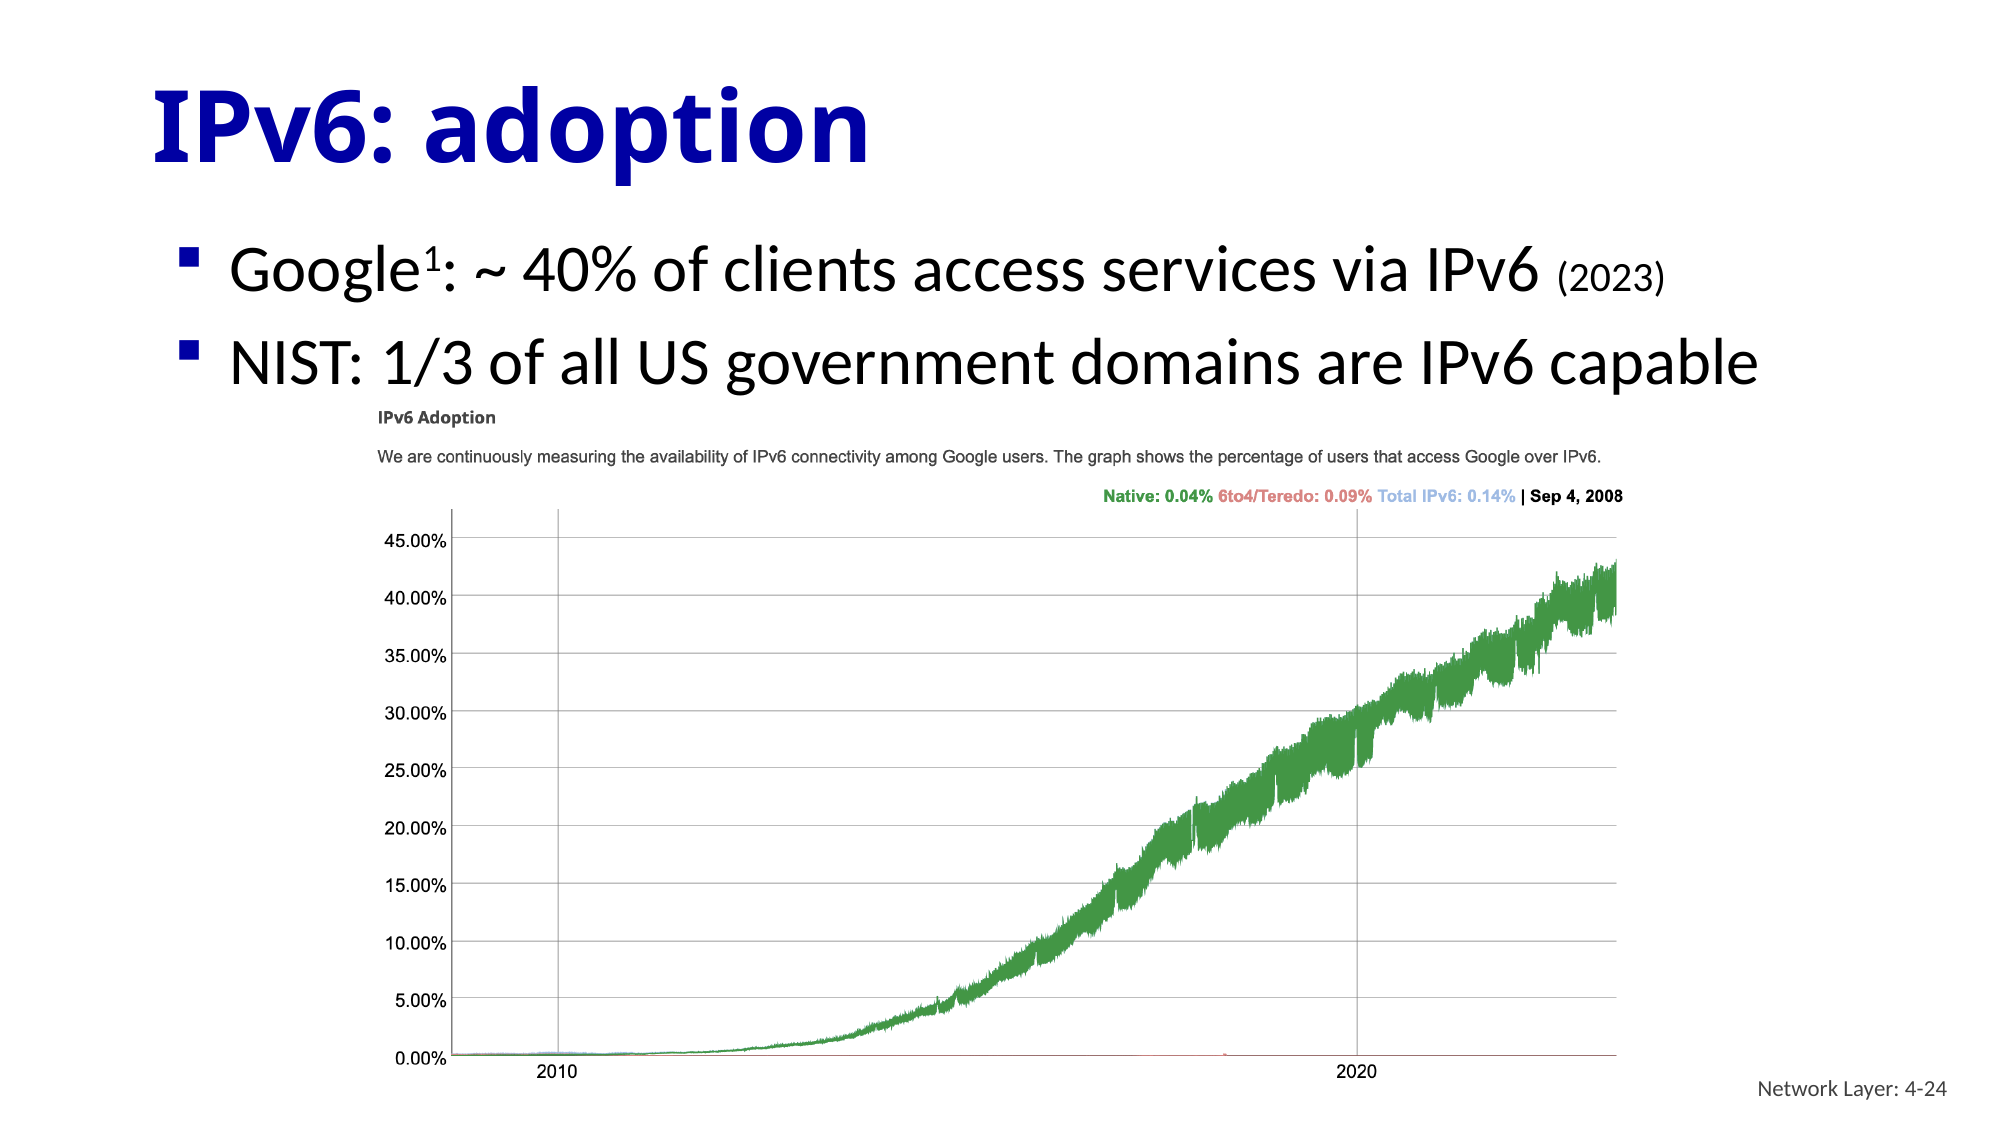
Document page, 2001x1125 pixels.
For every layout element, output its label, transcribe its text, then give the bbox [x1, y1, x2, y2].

title IPv6: adoption [137, 56, 1863, 204]
list Google1: ~ 40% of clients access services via IPv6 (2023) NIST: 1/3 of all US government domains are IPv6 capable [137, 226, 1863, 415]
slide_number Network Layer: 4-24 [1512, 1056, 1963, 1117]
picture [362, 399, 1638, 1088]
